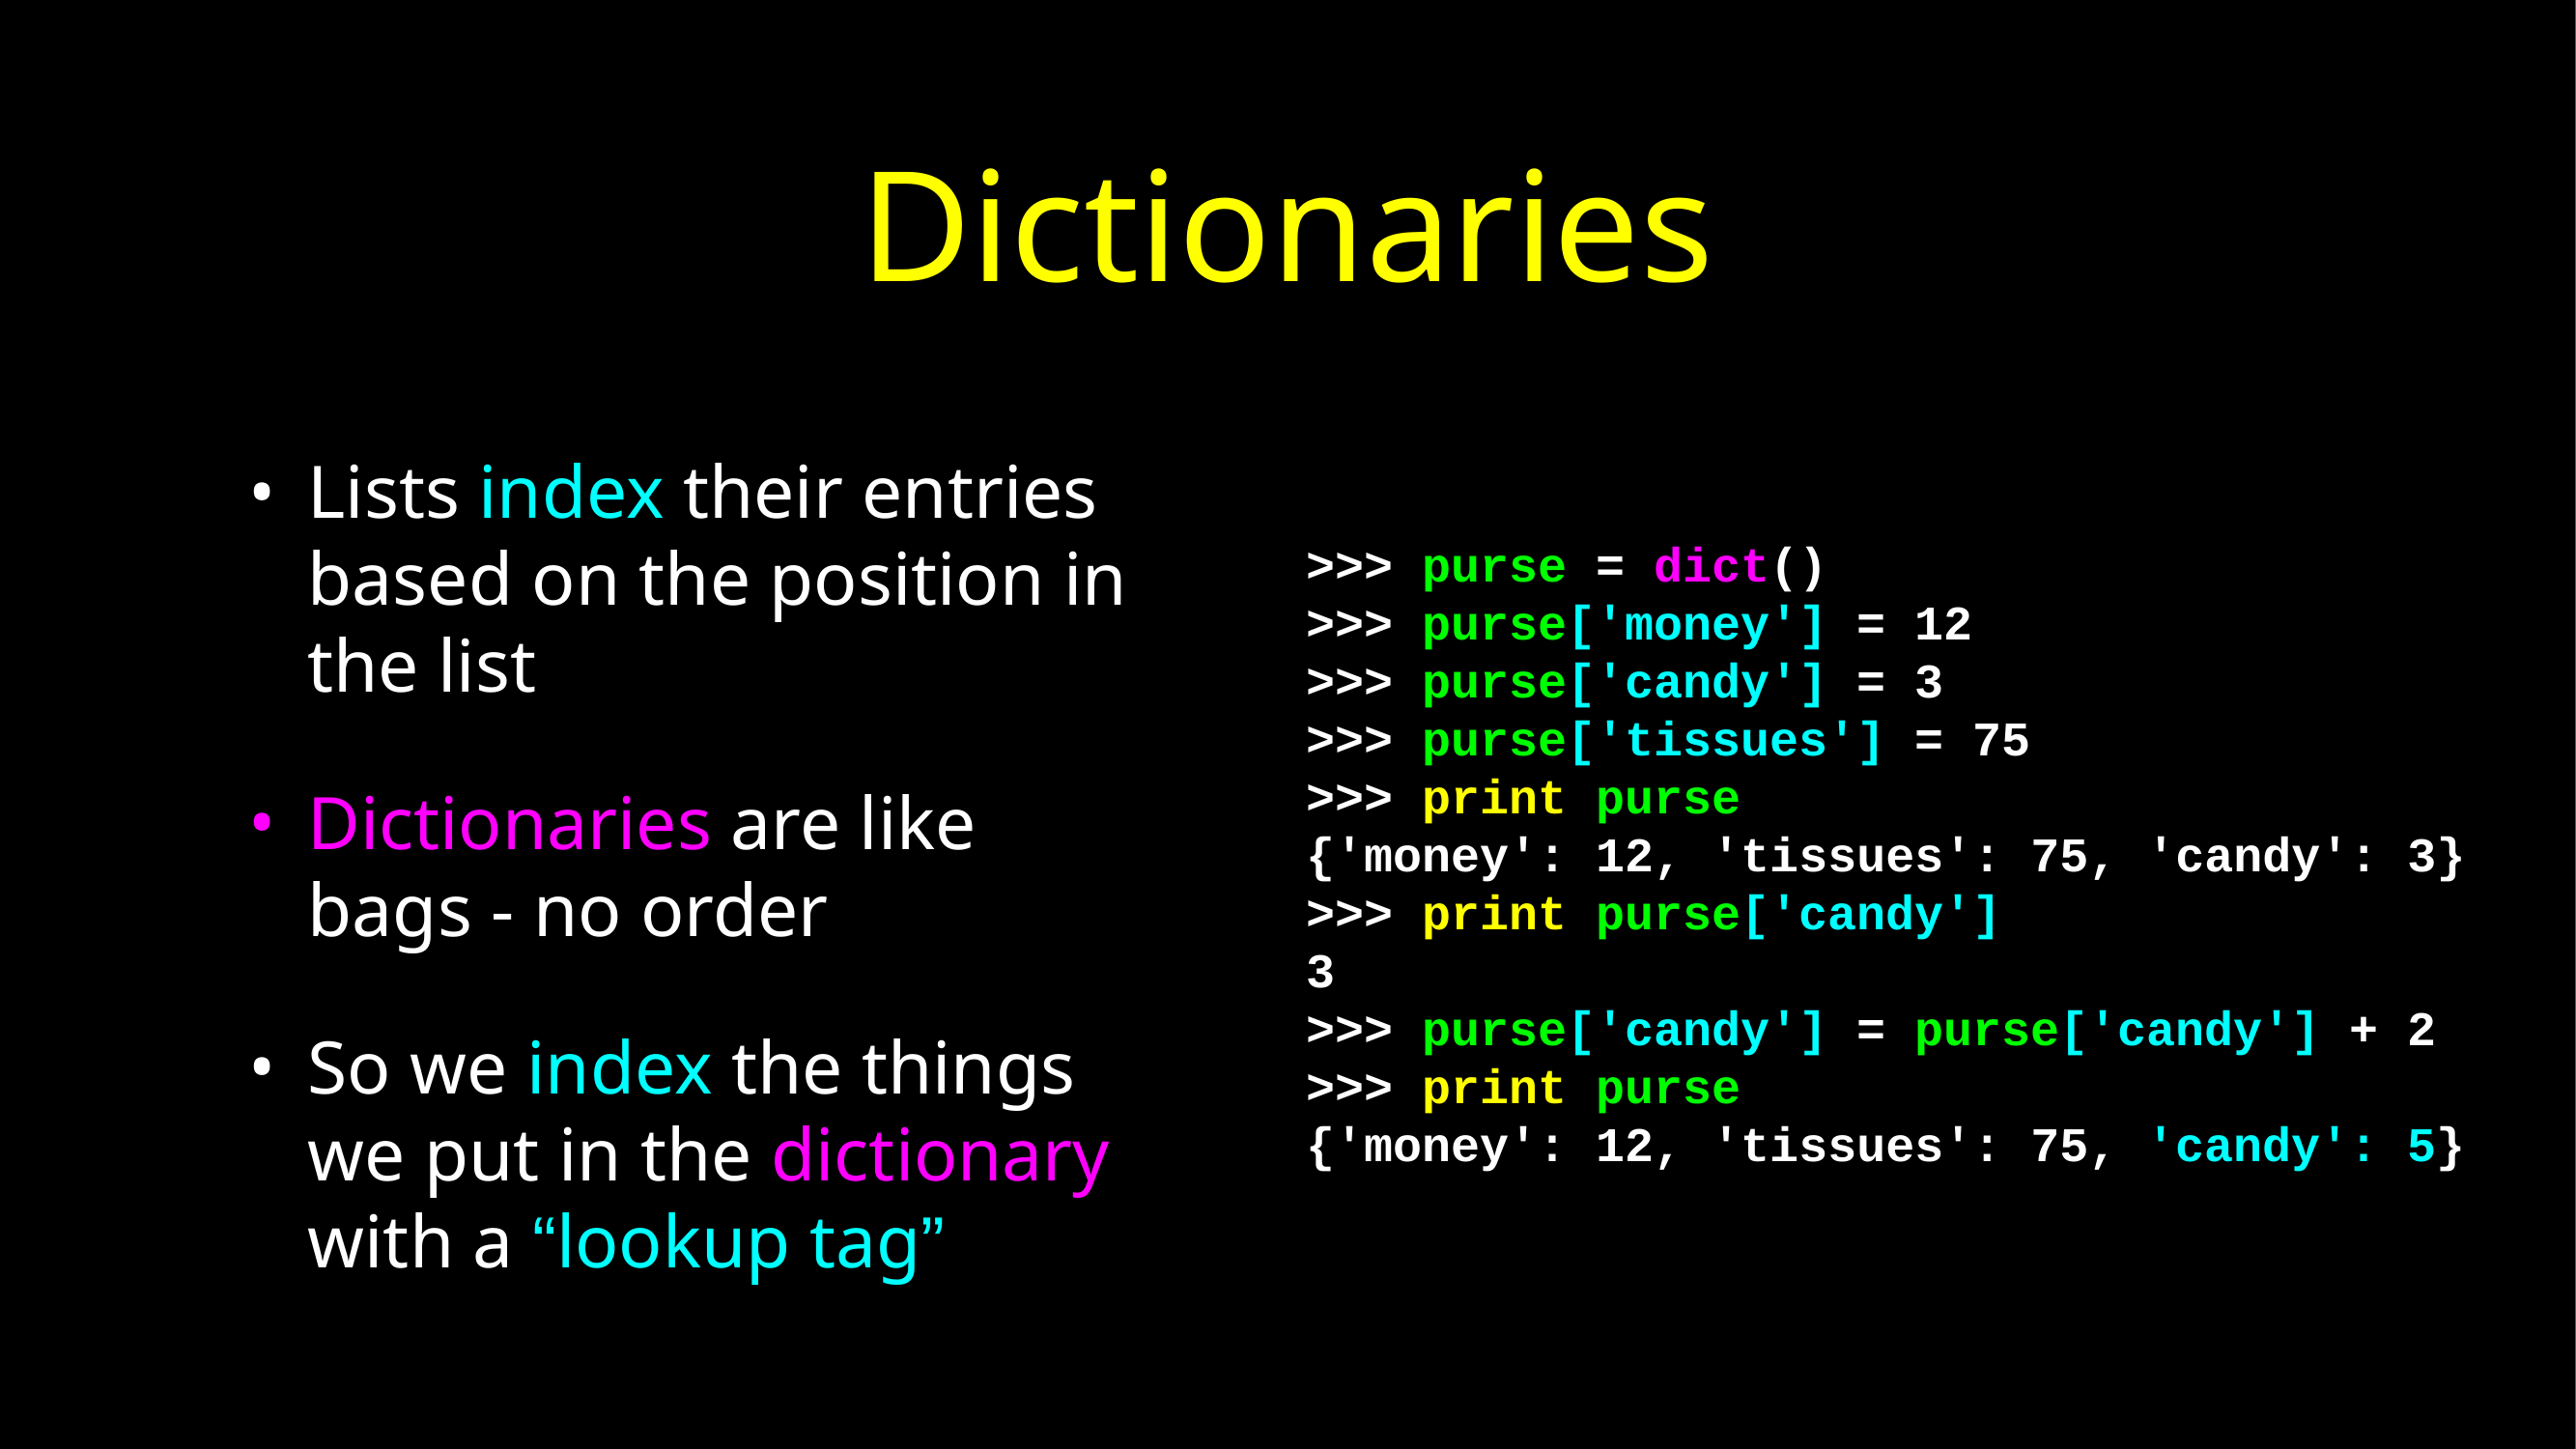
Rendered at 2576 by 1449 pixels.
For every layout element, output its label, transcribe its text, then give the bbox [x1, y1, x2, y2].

title Dictionaries [183, 38, 2391, 403]
text_box >>> purse = dict() >>> purse['money'] = 12 >>> purse['candy'] = 3 >>> purse['tissues'] = 75 >>> print purse {'money': 12, 'tissues': 75, 'candy': 3} >>> print purse['candy'] 3 >>> purse['candy'] = purse['candy'] + 2 >>> print purse {'money': 12, 'tissues': 75, 'candy': 5} [1306, 341, 2483, 1364]
list Lists index their entries based on the position in the list Dictionaries are like bags - no order So we index the things we put in the dictionary with a “lookup tag” [183, 412, 1147, 1317]
